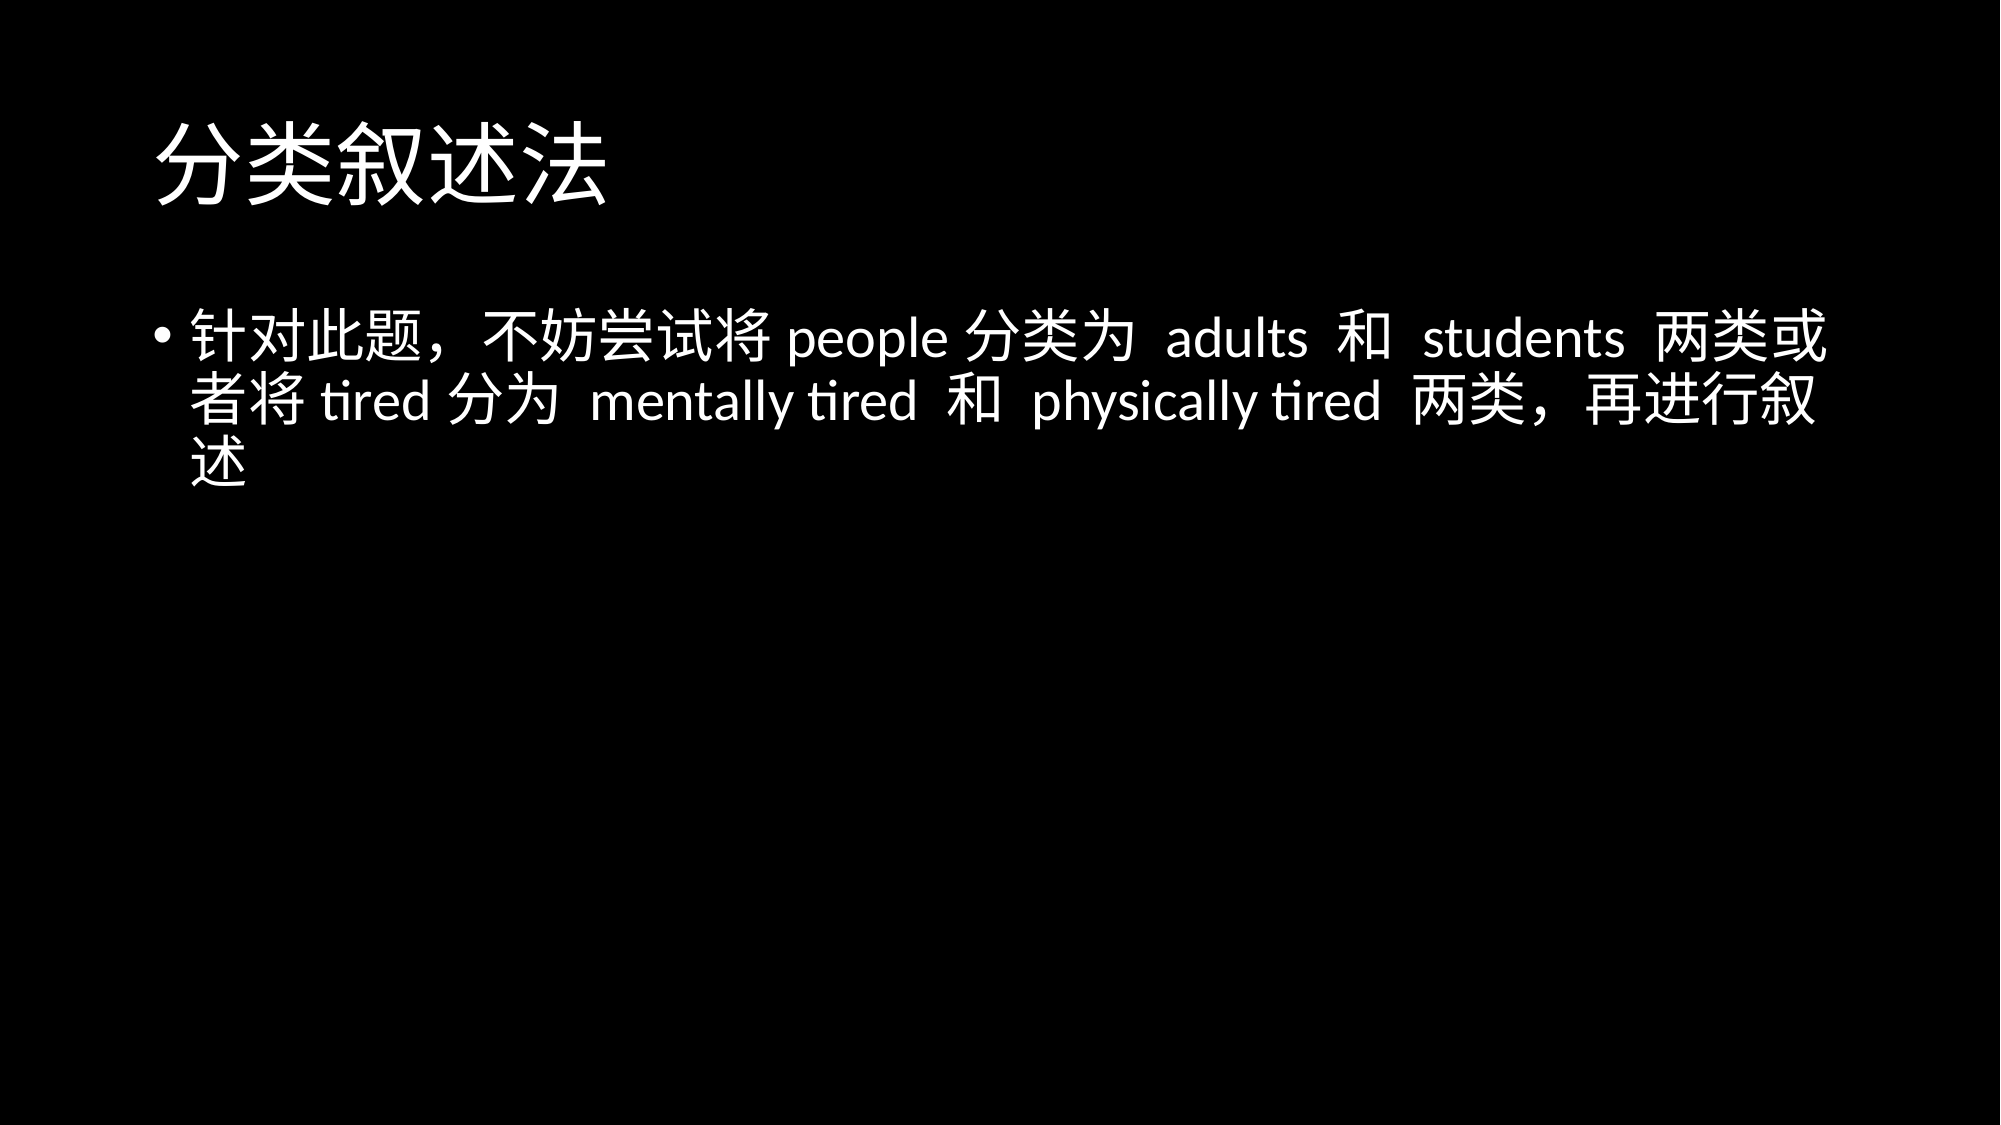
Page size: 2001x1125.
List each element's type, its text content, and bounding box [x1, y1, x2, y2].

list 针对此题，不妨尝试将people分类为 adults 和 students 两类或者将tired分为 mentally tired 和 physically tired 两类，再进行叙述 [137, 299, 1863, 1014]
title 分类叙述法 [137, 59, 1863, 278]
